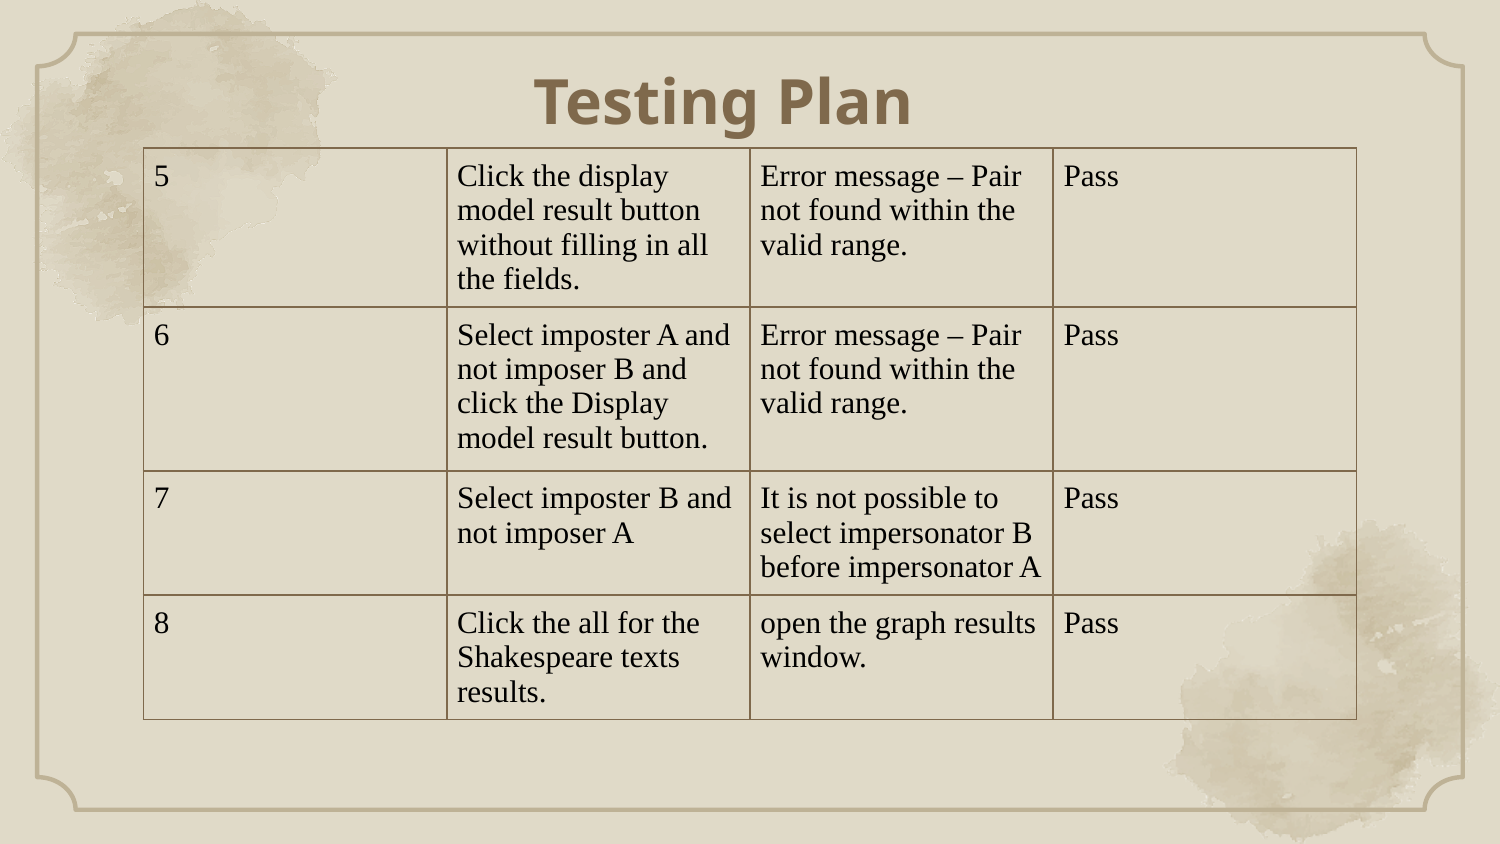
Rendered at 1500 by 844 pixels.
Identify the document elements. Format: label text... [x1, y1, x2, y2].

table_cell Pass [1054, 596, 1356, 719]
table_cell 6 [144, 308, 446, 470]
title Testing Plan [90, 69, 1357, 130]
table_cell open the graph results window. [751, 596, 1052, 719]
table_cell 7 [144, 472, 446, 594]
table_cell Error message – Pair not found within the valid range. [751, 308, 1052, 470]
table_header Pass [1054, 149, 1356, 306]
table_header Click the display model result button without filling in all the fields. [448, 149, 749, 306]
table_cell Click the all for the Shakespeare texts results. [448, 596, 749, 719]
table_cell Select imposter A and not imposer B and click the Display model result button. [448, 308, 749, 470]
table_cell Pass [1054, 472, 1356, 594]
table_header 5 [144, 149, 446, 306]
table_cell Select imposter B and not imposer A [448, 472, 749, 594]
table_header Error message – Pair not found within the valid range. [751, 149, 1052, 306]
table_cell 8 [144, 596, 446, 719]
table_cell It is not possible to select impersonator B before impersonator A [751, 472, 1052, 594]
table_cell Pass [1054, 308, 1356, 470]
